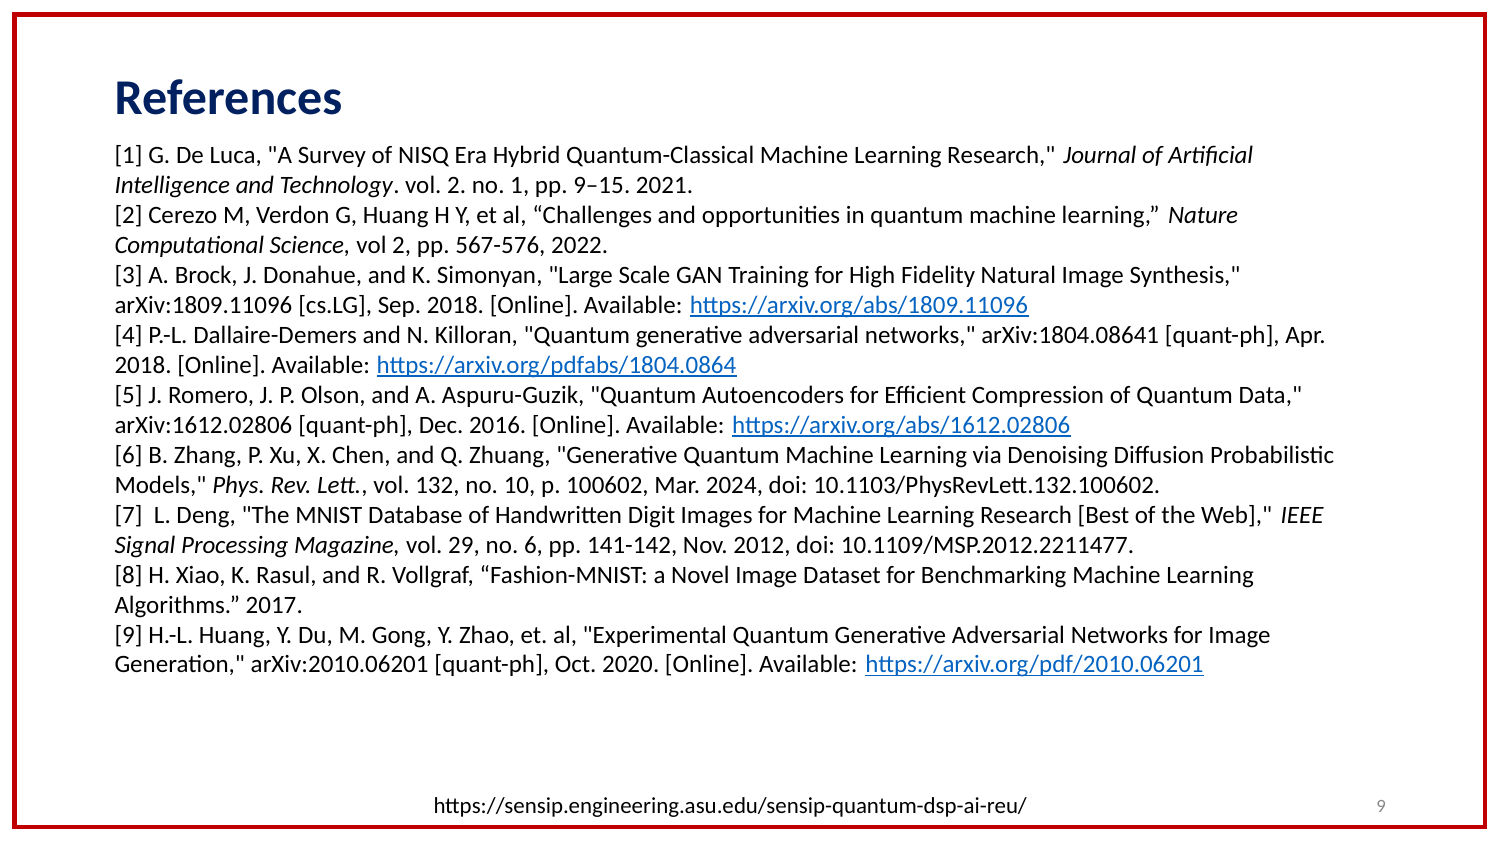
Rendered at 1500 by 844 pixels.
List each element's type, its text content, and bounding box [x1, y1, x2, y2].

title References [103, 56, 616, 132]
footer https://sensip.engineering.asu.edu/sensip-quantum-dsp-ai-reu/ [411, 781, 1050, 827]
list [1] G. De Luca, "A Survey of NISQ Era Hybrid Quantum-Classical Machine Learning Research," Journal of Artificial Intelligence and Technology. vol. 2. no. 1, pp. 9–15. 2021. [2] Cerezo M, Verdon G, Huang H Y, et al, “Challenges and opportunities in quantum machine learning,” Nature Computational Science, vol 2, pp. 567-576, 2022. [3] A. Brock, J. Donahue, and K. Simonyan, "Large Scale GAN Training for High Fidelity Natural Image Synthesis," arXiv:1809.11096 [cs.LG], Sep. 2018. [Online]. Available: https://arxiv.org/abs/1809.11096 [4] P.-L. Dallaire-Demers and N. Killoran, "Quantum generative adversarial networks," arXiv:1804.08641 [quant-ph], Apr. 2018. [Online]. Available: https://arxiv.org/pdfabs/1804.0864 [5] J. Romero, J. P. Olson, and A. Aspuru-Guzik, "Quantum Autoencoders for Efficient Compression of Quantum Data," arXiv:1612.02806 [quant-ph], Dec. 2016. [Online]. Available: https://arxiv.org/abs/1612.02806 [6] B. Zhang, P. Xu, X. Chen, and Q. Zhuang, "Generative Quantum Machine Learning via Denoising Diffusion Probabilistic Models," Phys. Rev. Lett., vol. 132, no. 10, p. 100602, Mar. 2024, doi: 10.1103/PhysRevLett.132.100602. [7] L. Deng, "The MNIST Database of Handwritten Digit Images for Machine Learning Research [Best of the Web]," IEEE Signal Processing Magazine, vol. 29, no. 6, pp. 141-142, Nov. 2012, doi: 10.1109/MSP.2012.2211477. [8] H. Xiao, K. Rasul, and R. Vollgraf, “Fashion-MNIST: a Novel Image Dataset for Benchmarking Machine Learning Algorithms.” 2017. [9] H.-L. Huang, Y. Du, M. Gong, Y. Zhao, et. al, "Experimental Quantum Generative Adversarial Networks for Image Generation," arXiv:2010.06201 [quant-ph], Oct. 2020. [Online]. Available: https://arxiv.org/pdf/2010.06201 [103, 133, 1369, 534]
slide_number ‹#› [1059, 782, 1397, 827]
